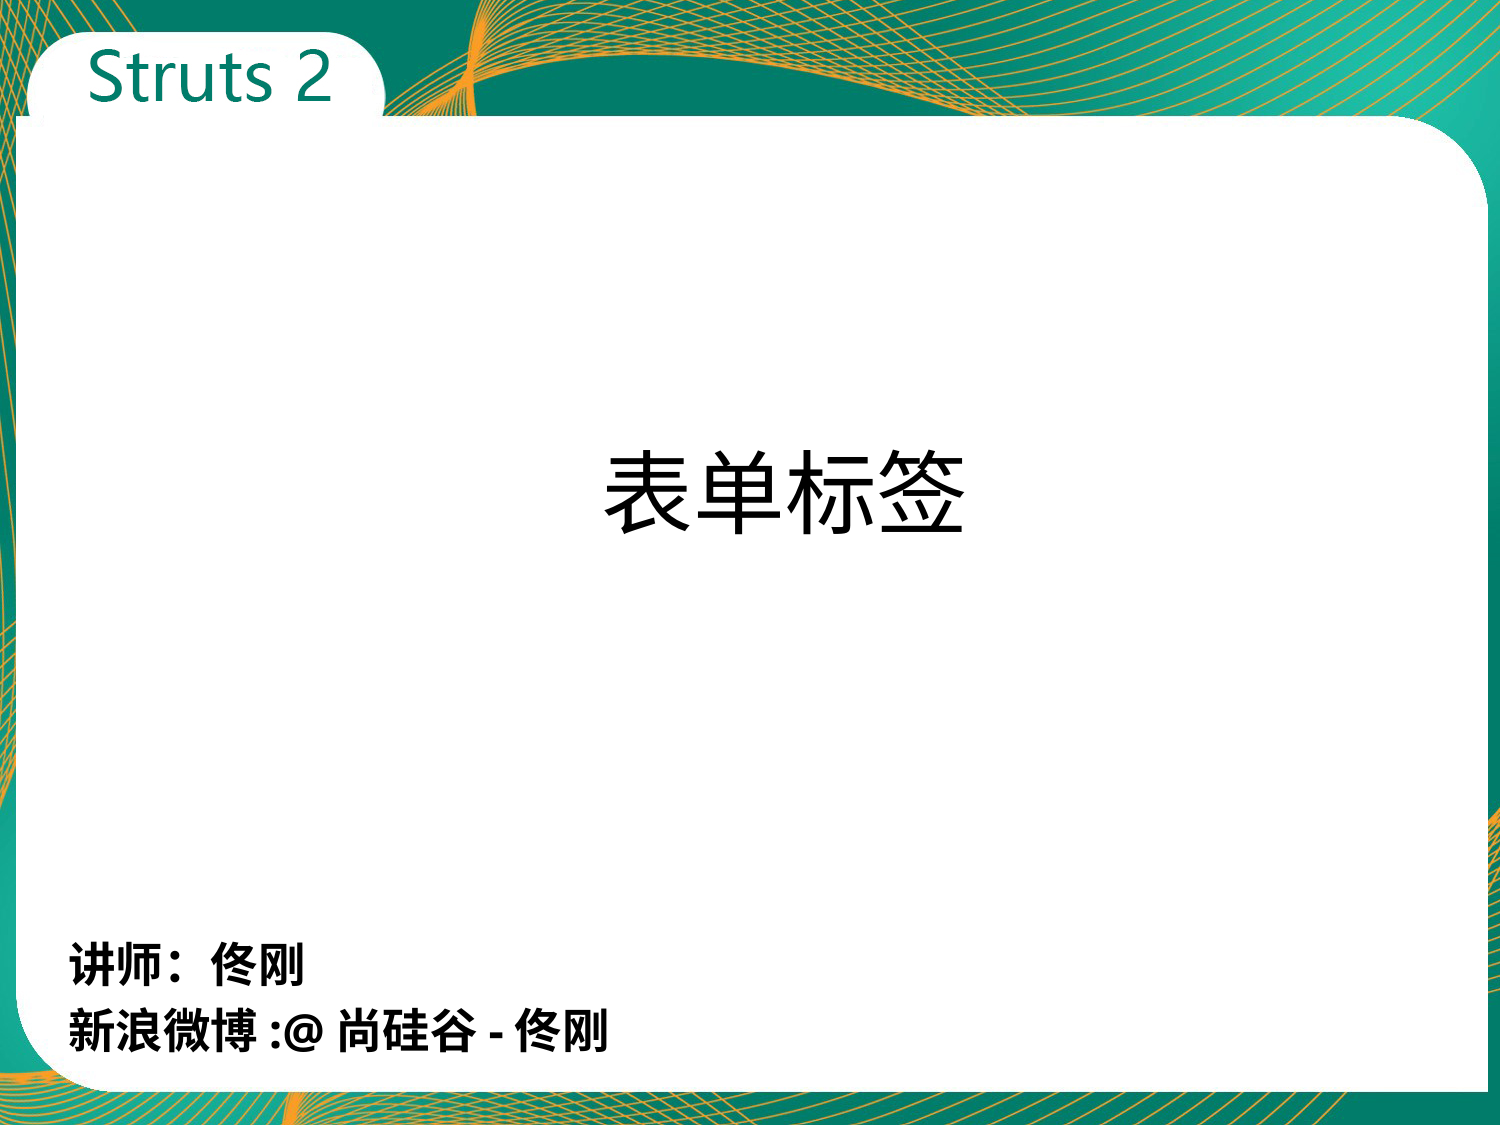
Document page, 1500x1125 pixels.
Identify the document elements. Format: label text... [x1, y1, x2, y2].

text_box 讲师：佟刚 新浪微博:@尚硅谷-佟刚 [53, 927, 639, 1083]
title 表单标签 [147, 397, 1423, 585]
picture [0, 0, 1500, 1125]
